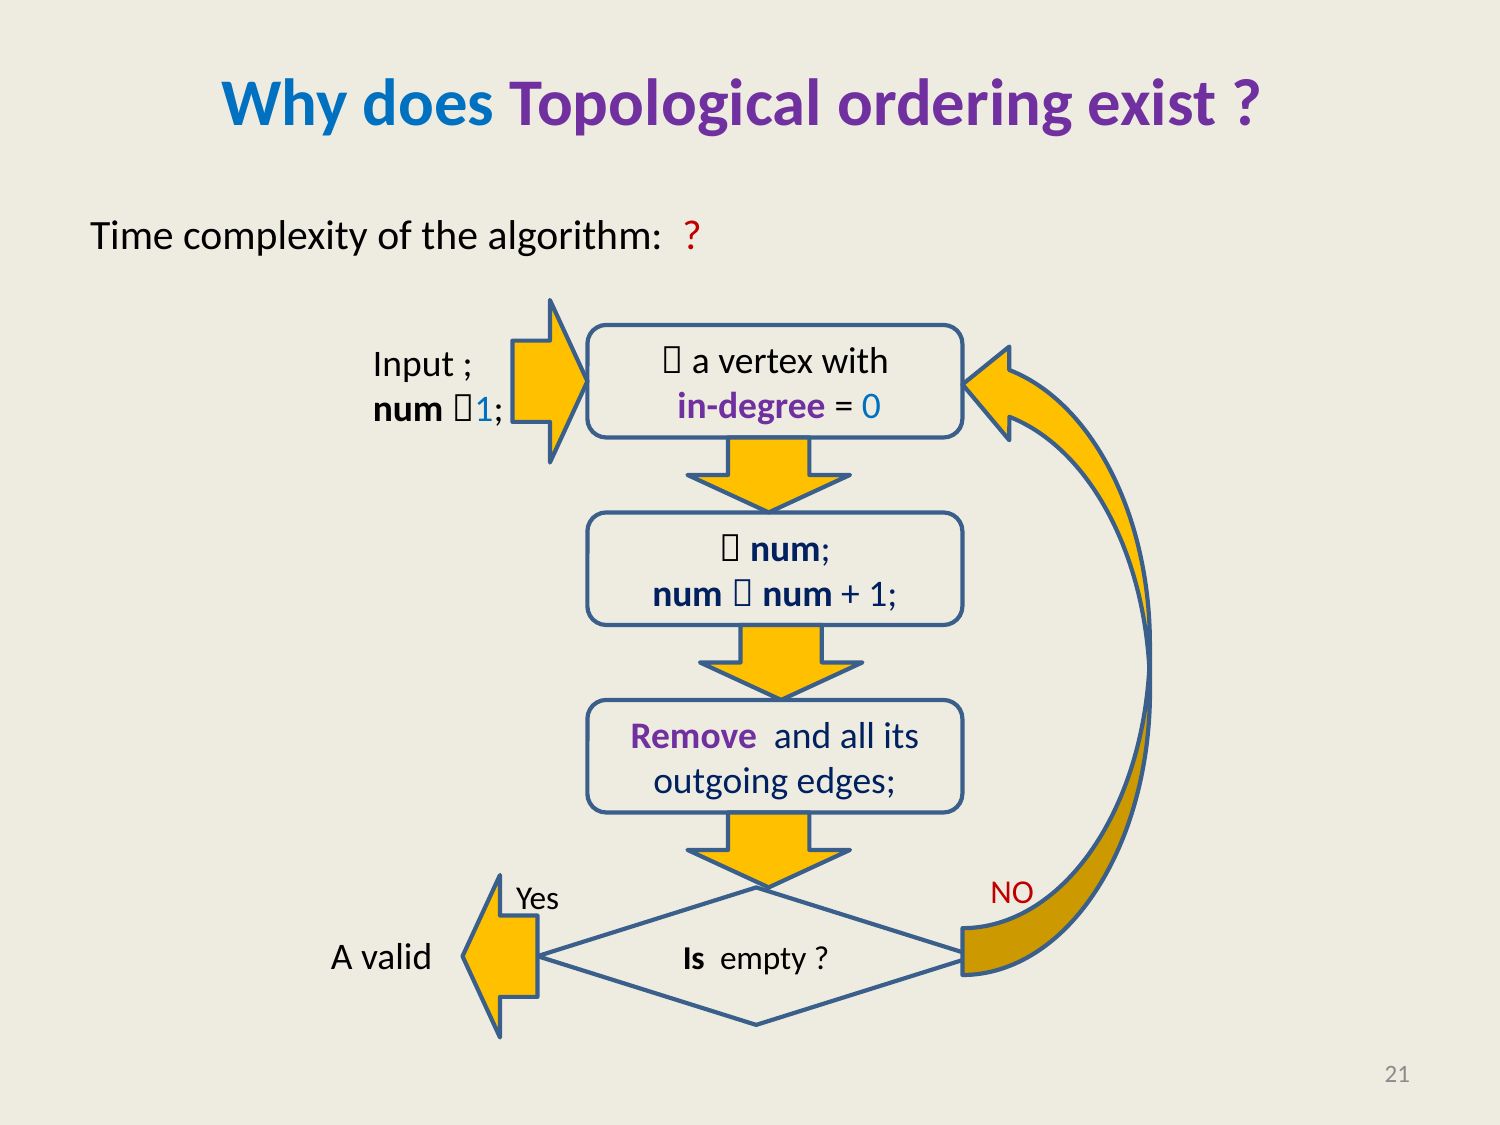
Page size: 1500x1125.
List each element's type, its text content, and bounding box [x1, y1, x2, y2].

text_box NO [975, 862, 1049, 918]
text_box [960, 344, 1153, 978]
text_box [510, 297, 590, 465]
title Why does Topological ordering exist ? [75, 45, 1425, 200]
text_box [685, 810, 853, 890]
text_box Yes [501, 869, 575, 925]
text_box [460, 872, 540, 1040]
list Time complexity of the algorithm: ? [75, 200, 1425, 943]
slide_number 21 [1074, 1042, 1425, 1103]
text_box [685, 435, 853, 515]
text_box [697, 622, 865, 702]
